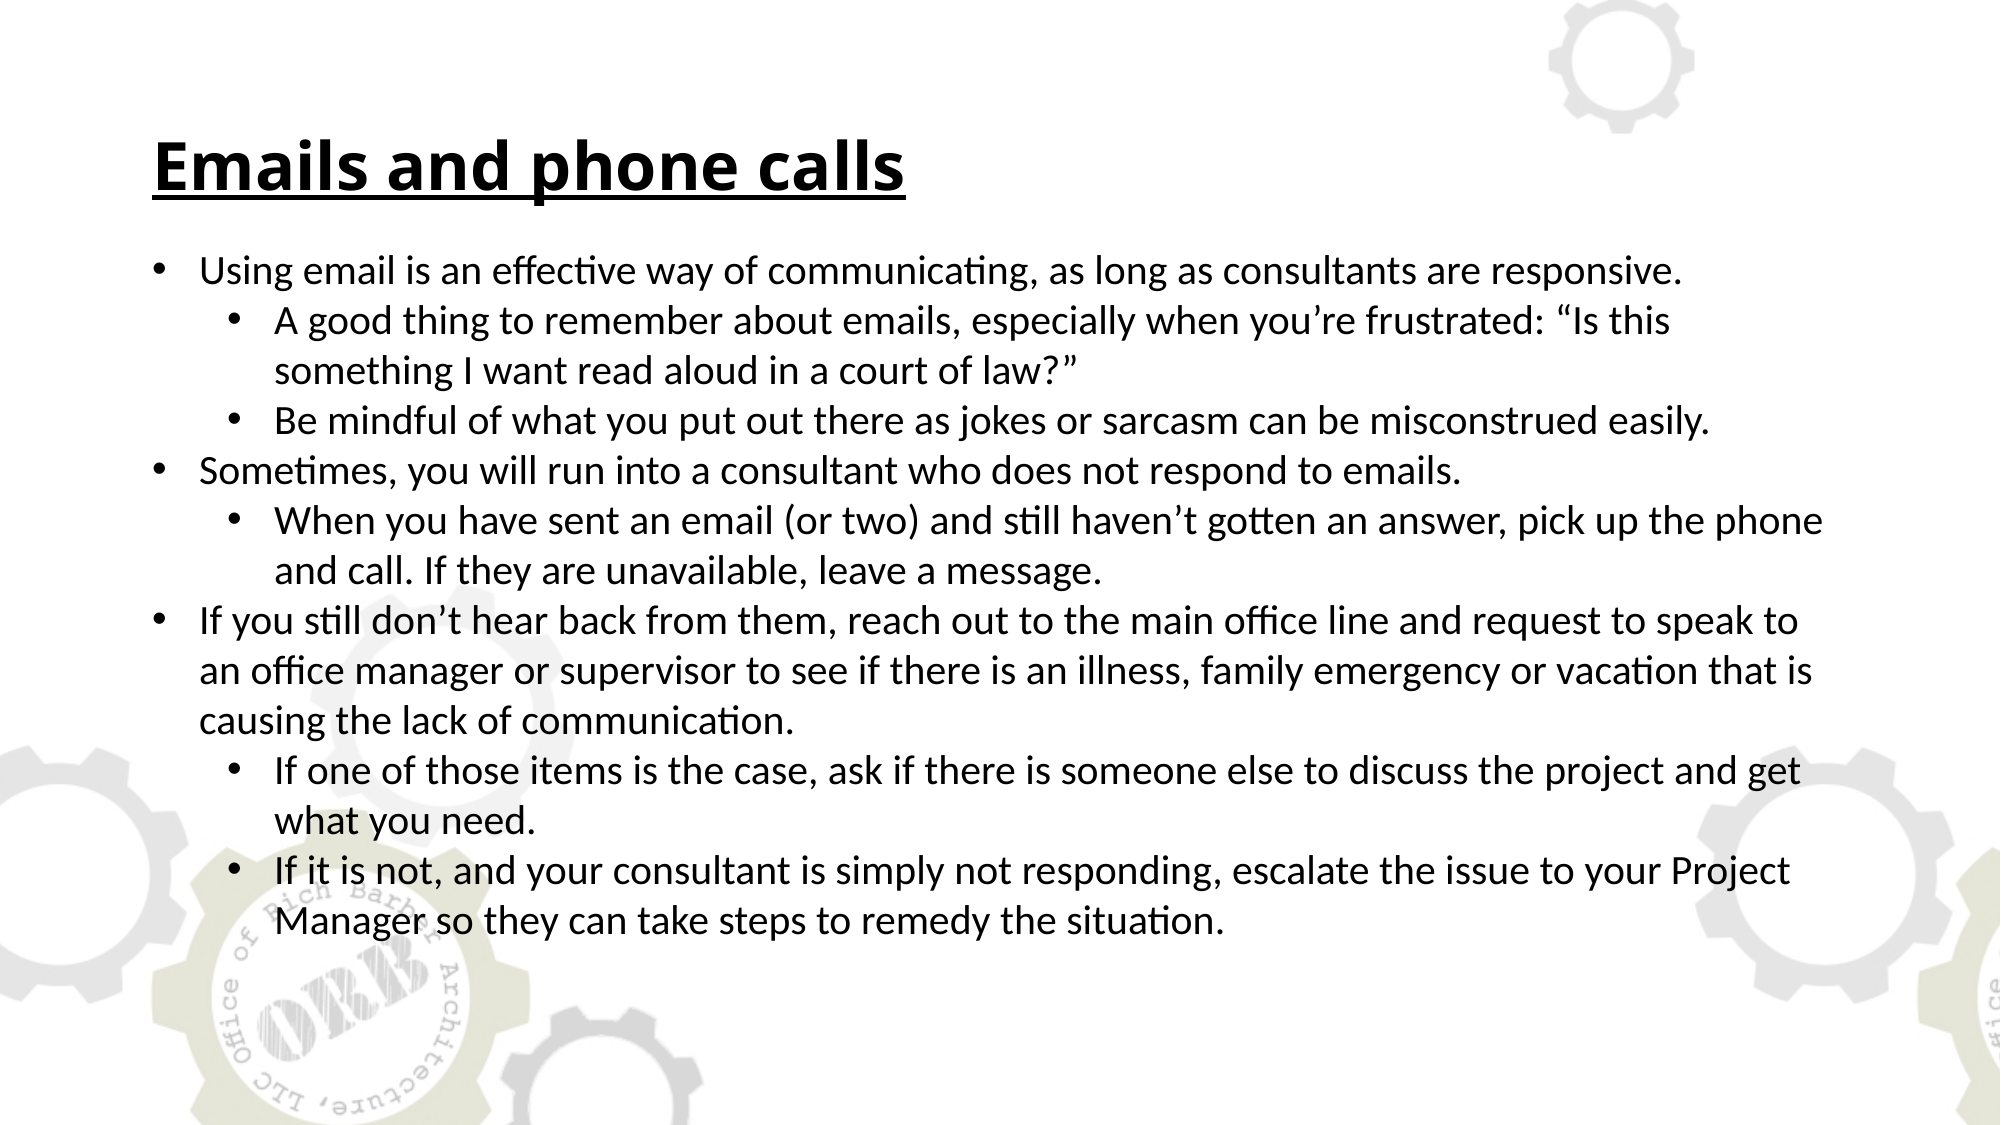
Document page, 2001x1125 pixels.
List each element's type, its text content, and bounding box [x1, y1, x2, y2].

title Emails and phone calls [137, 59, 1863, 235]
text_box Using email is an effective way of communicating, as long as consultants are responsive. A good thing to remember about emails, especially when you’re frustrated: “Is this something I want read aloud in a court of law?” Be mindful of what you put out there as jokes or sarcasm can be misconstrued easily. Sometimes, you will run into a consultant who does not respond to emails. When you have sent an email (or two) and still haven’t gotten an answer, pick up the phone and call. If they are unavailable, leave a message. If you still don’t hear back from them, reach out to the main office line and request to speak to an office manager or supervisor to see if there is an illness, family emergency or vacation that is causing the lack of communication. If one of those items is the case, ask if there is someone else to discuss the project and get what you need. If it is not, and your consultant is simply not responding, escalate the issue to your Project Manager so they can take steps to remedy the situation. [137, 235, 1863, 1006]
